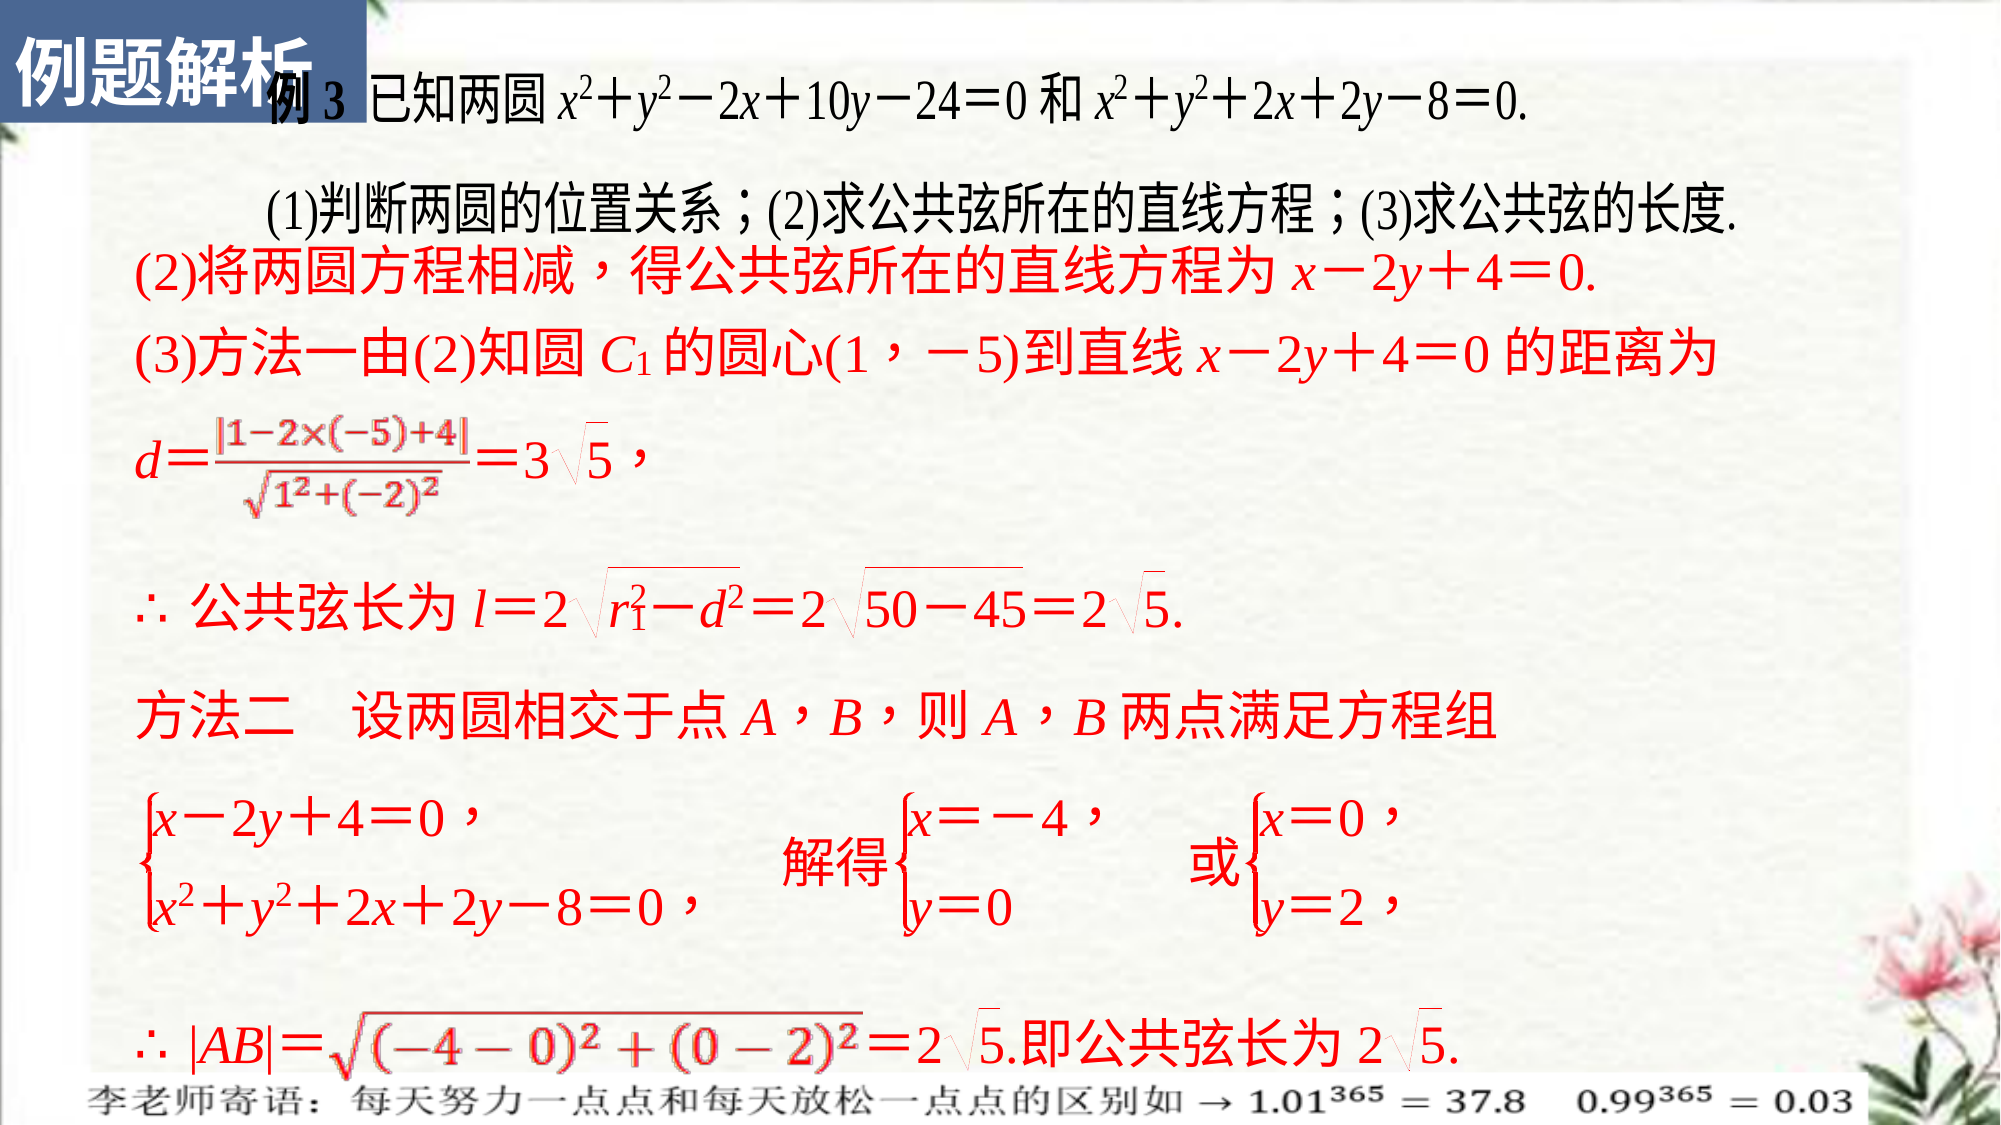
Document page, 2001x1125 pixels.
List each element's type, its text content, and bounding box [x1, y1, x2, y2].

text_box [134, 231, 1866, 1109]
picture [0, 0, 2001, 1125]
text_box 例题解析 [0, 0, 367, 123]
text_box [266, 42, 1949, 267]
